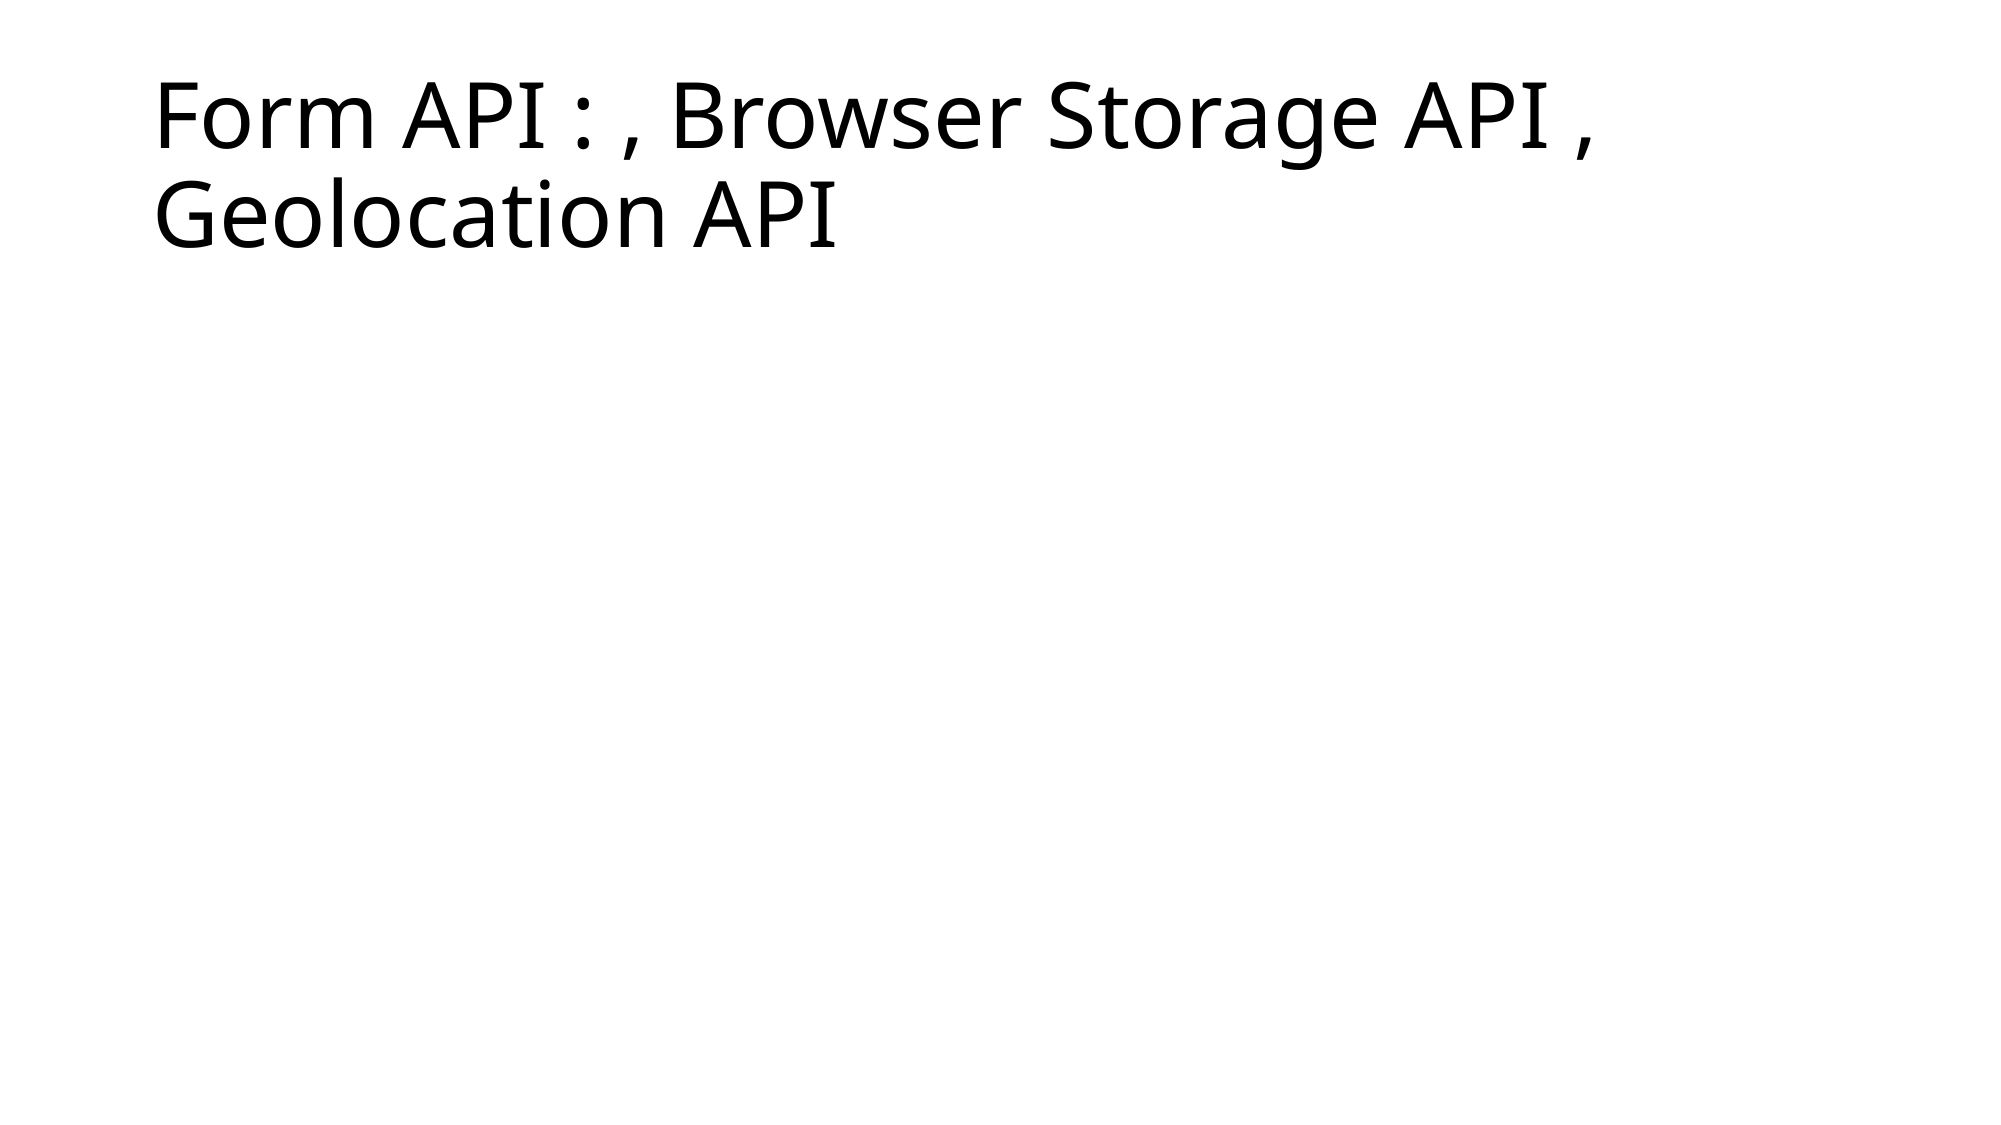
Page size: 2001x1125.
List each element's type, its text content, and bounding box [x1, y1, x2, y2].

title Form API : , Browser Storage API , Geolocation API [137, 59, 1863, 278]
